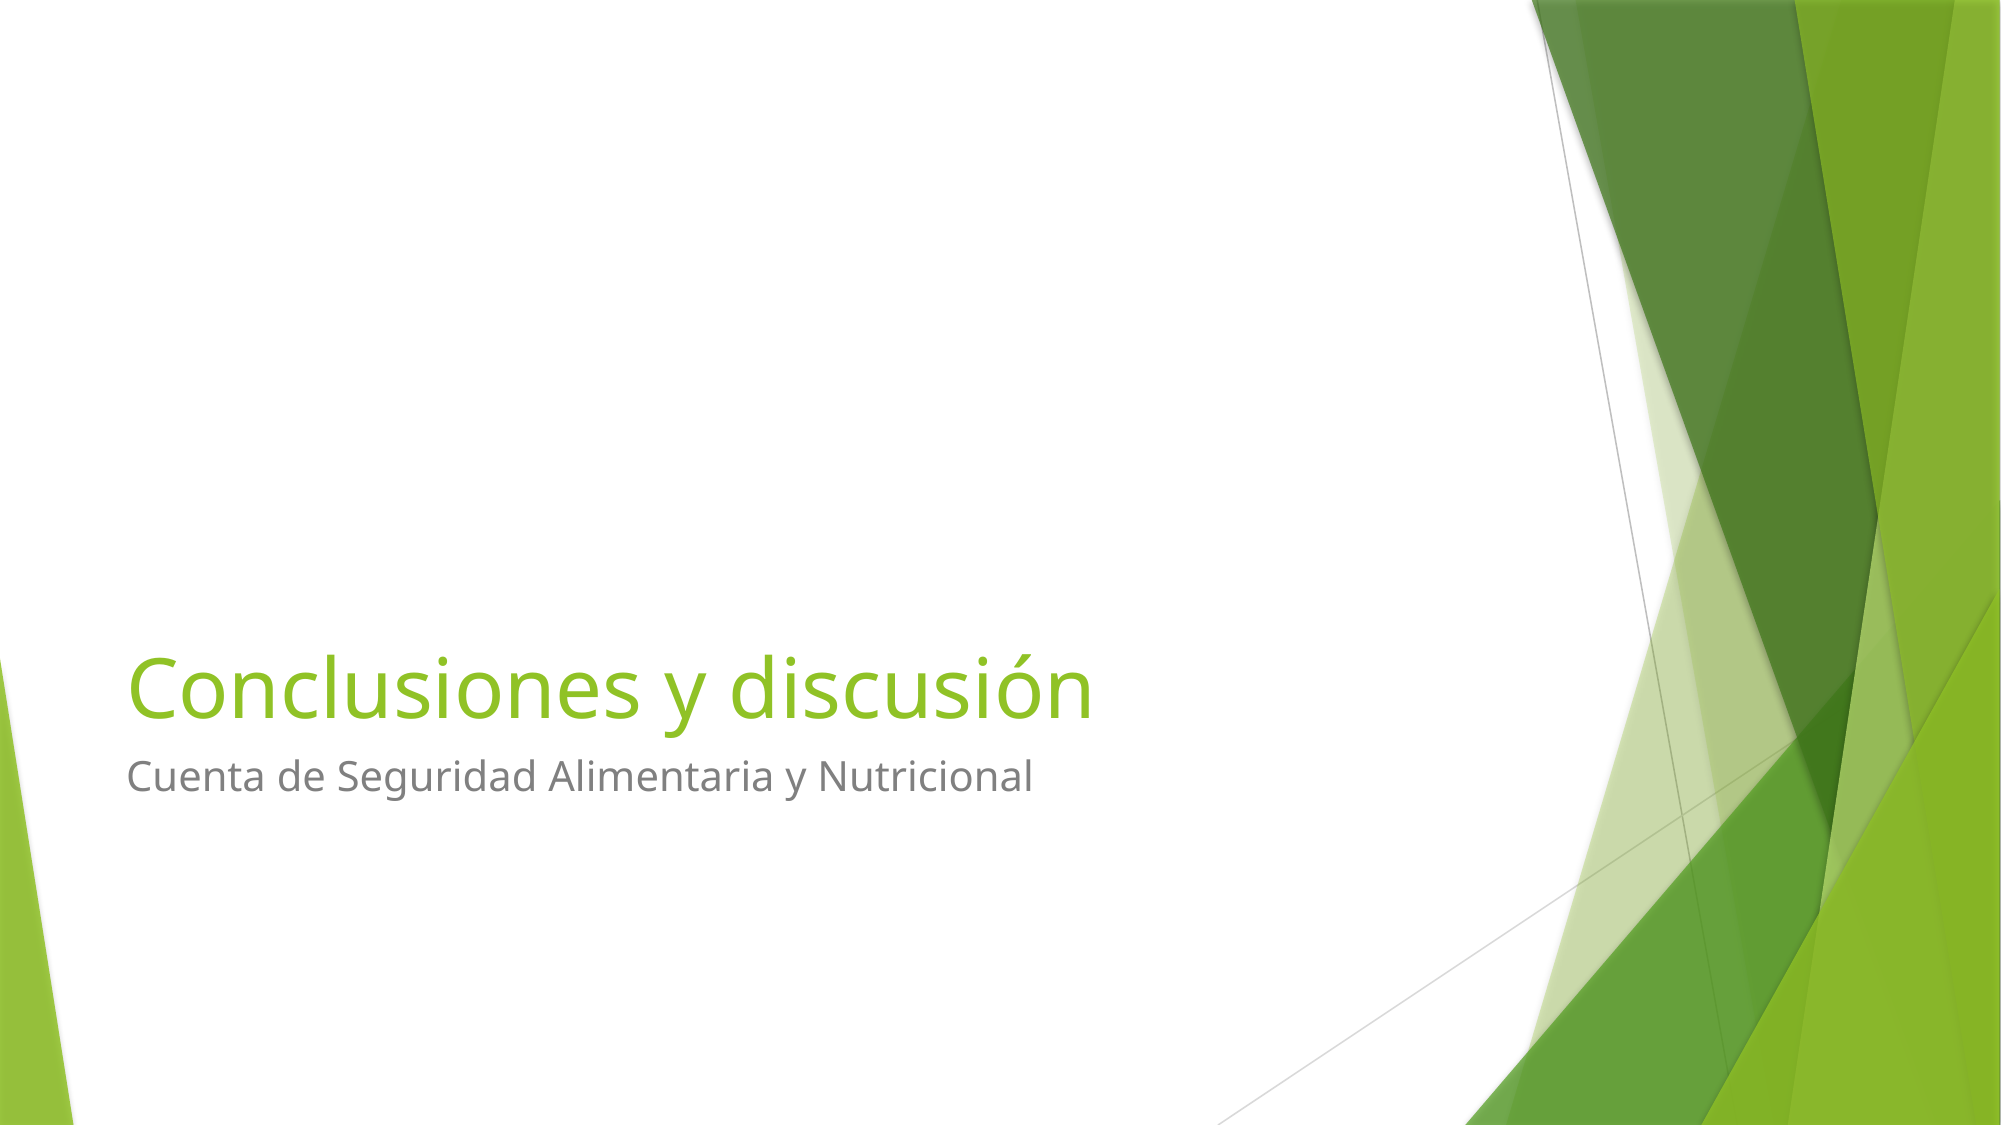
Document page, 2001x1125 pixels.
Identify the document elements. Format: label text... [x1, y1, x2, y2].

list Cuenta de Seguridad Alimentaria y Nutricional [111, 742, 1522, 884]
title Conclusiones y discusión [111, 443, 1522, 742]
